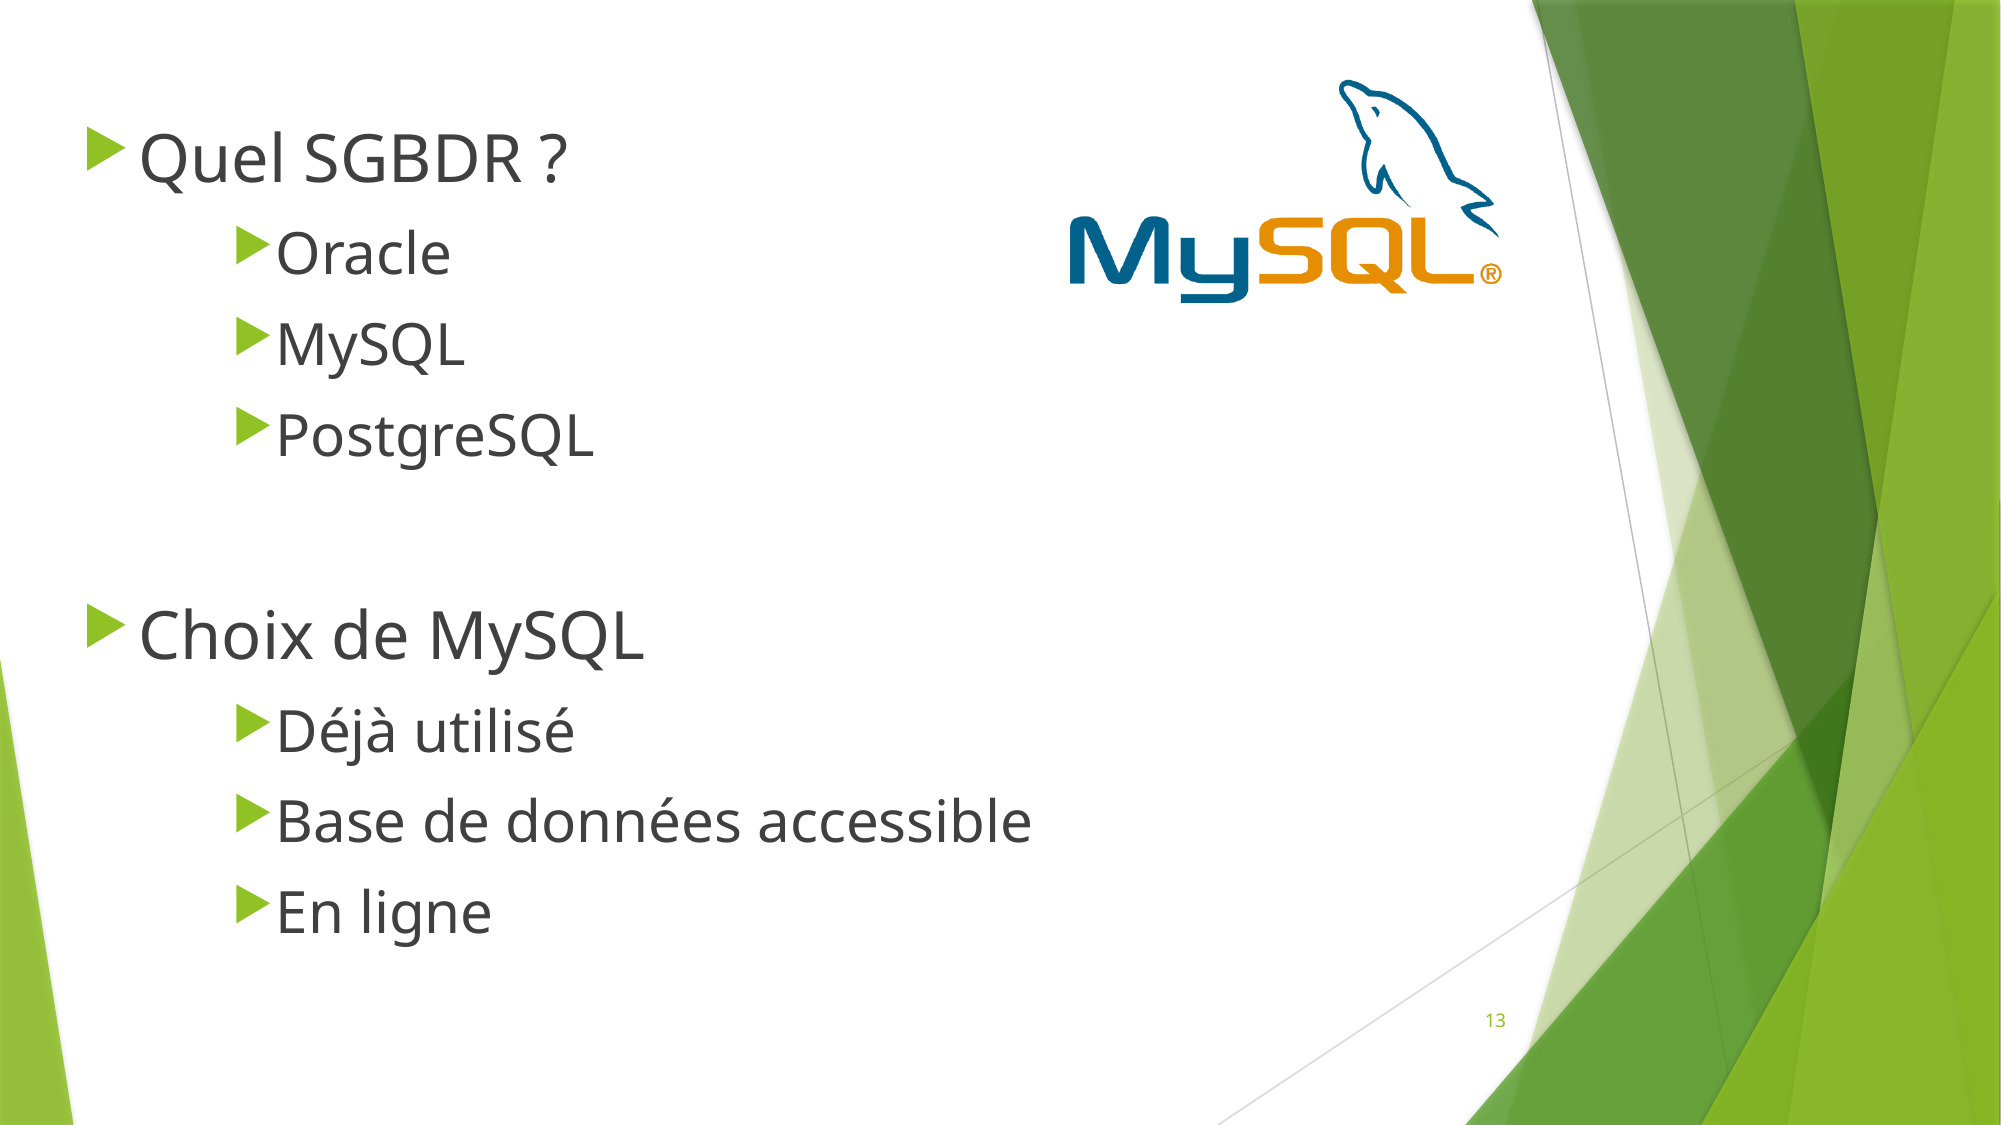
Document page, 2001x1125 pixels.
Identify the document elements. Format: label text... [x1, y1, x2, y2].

slide_number 13 [1409, 991, 1522, 1051]
list Quel SGBDR ? Oracle MySQL PostgreSQL Choix de MySQL Déjà utilisé Base de données accessible En ligne [67, 108, 1478, 957]
picture [1069, 78, 1502, 304]
